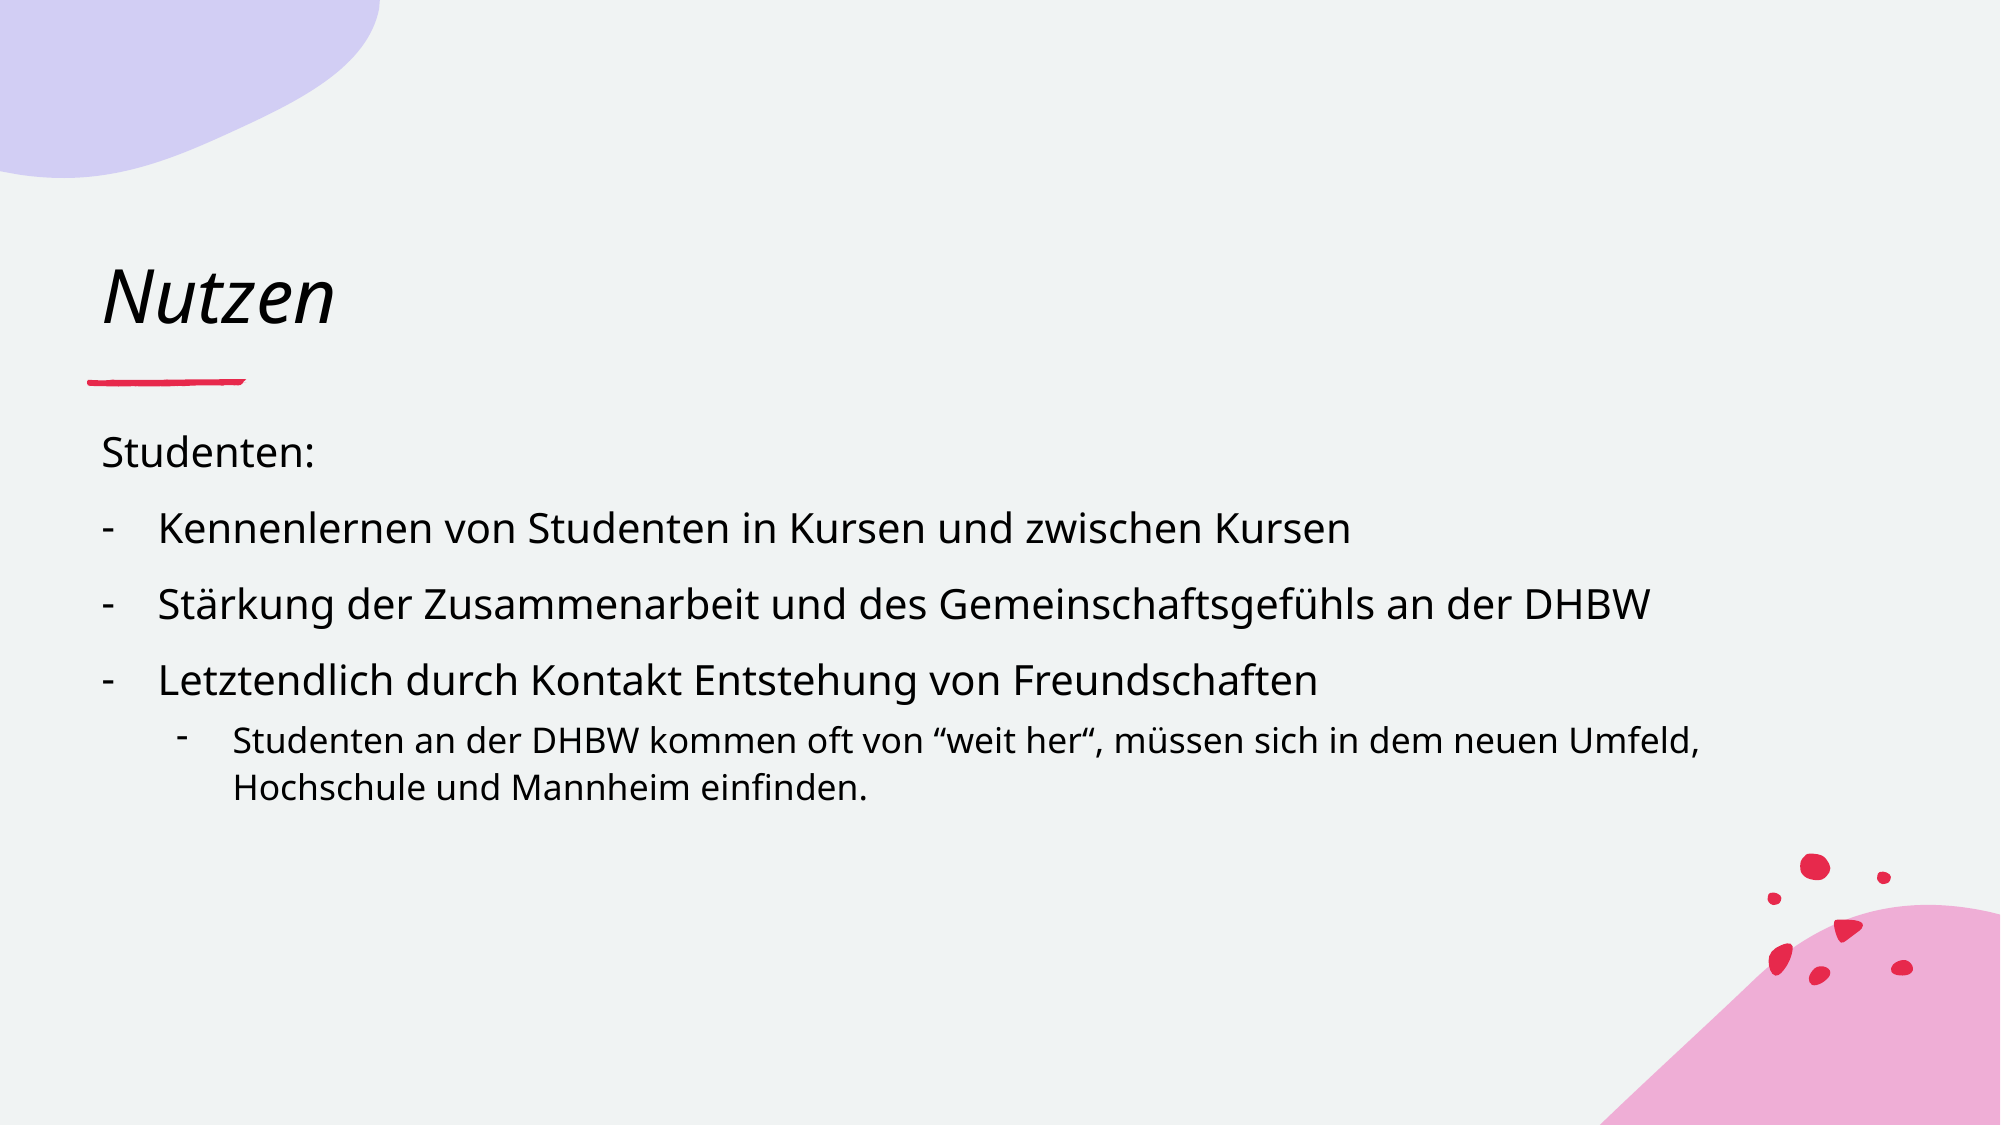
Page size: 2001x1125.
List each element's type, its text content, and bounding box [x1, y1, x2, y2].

list Studenten: Kennenlernen von Studenten in Kursen und zwischen Kursen Stärkung der Zusammenarbeit und des Gemeinschaftsgefühls an der DHBW Letztendlich durch Kontakt Entstehung von Freundschaften Studenten an der DHBW kommen oft von “weit her“, müssen sich in dem neuen Umfeld, Hochschule und Mannheim einfinden. [86, 413, 1740, 996]
title Nutzen [86, 129, 1740, 347]
